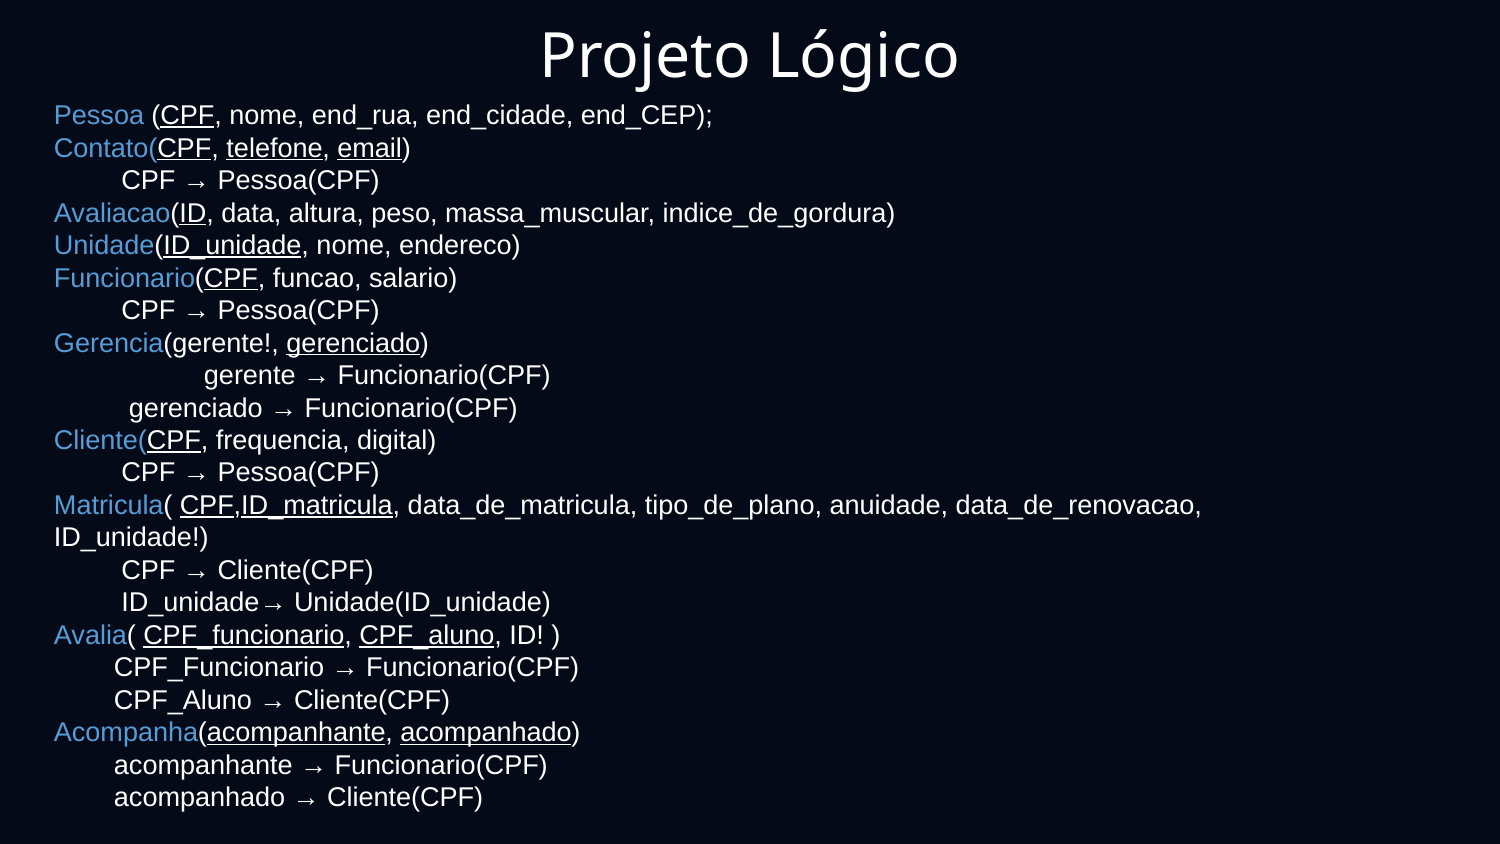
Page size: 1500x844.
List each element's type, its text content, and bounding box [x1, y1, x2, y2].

text_box Pessoa (CPF, nome, end_rua, end_cidade, end_CEP); Contato(CPF, telefone, email) CPF → Pessoa(CPF) Avaliacao(ID, data, altura, peso, massa_muscular, indice_de_gordura) Unidade(ID_unidade, nome, endereco) Funcionario(CPF, funcao, salario) CPF → Pessoa(CPF) Gerencia(gerente!, gerenciado) gerente → Funcionario(CPF) gerenciado → Funcionario(CPF) Cliente(CPF, frequencia, digital) CPF → Pessoa(CPF) Matricula( CPF,ID_matricula, data_de_matricula, tipo_de_plano, anuidade, data_de_renovacao, ID_unidade!) CPF → Cliente(CPF) ID_unidade→ Unidade(ID_unidade) Avalia( CPF_funcionario, CPF_aluno, ID! ) CPF_Funcionario → Funcionario(CPF) CPF_Aluno → Cliente(CPF) Acompanha(acompanhante, acompanhado) acompanhante → Funcionario(CPF) acompanhado → Cliente(CPF) [38, 82, 1309, 828]
text_box Projeto Lógico [498, 0, 1002, 82]
